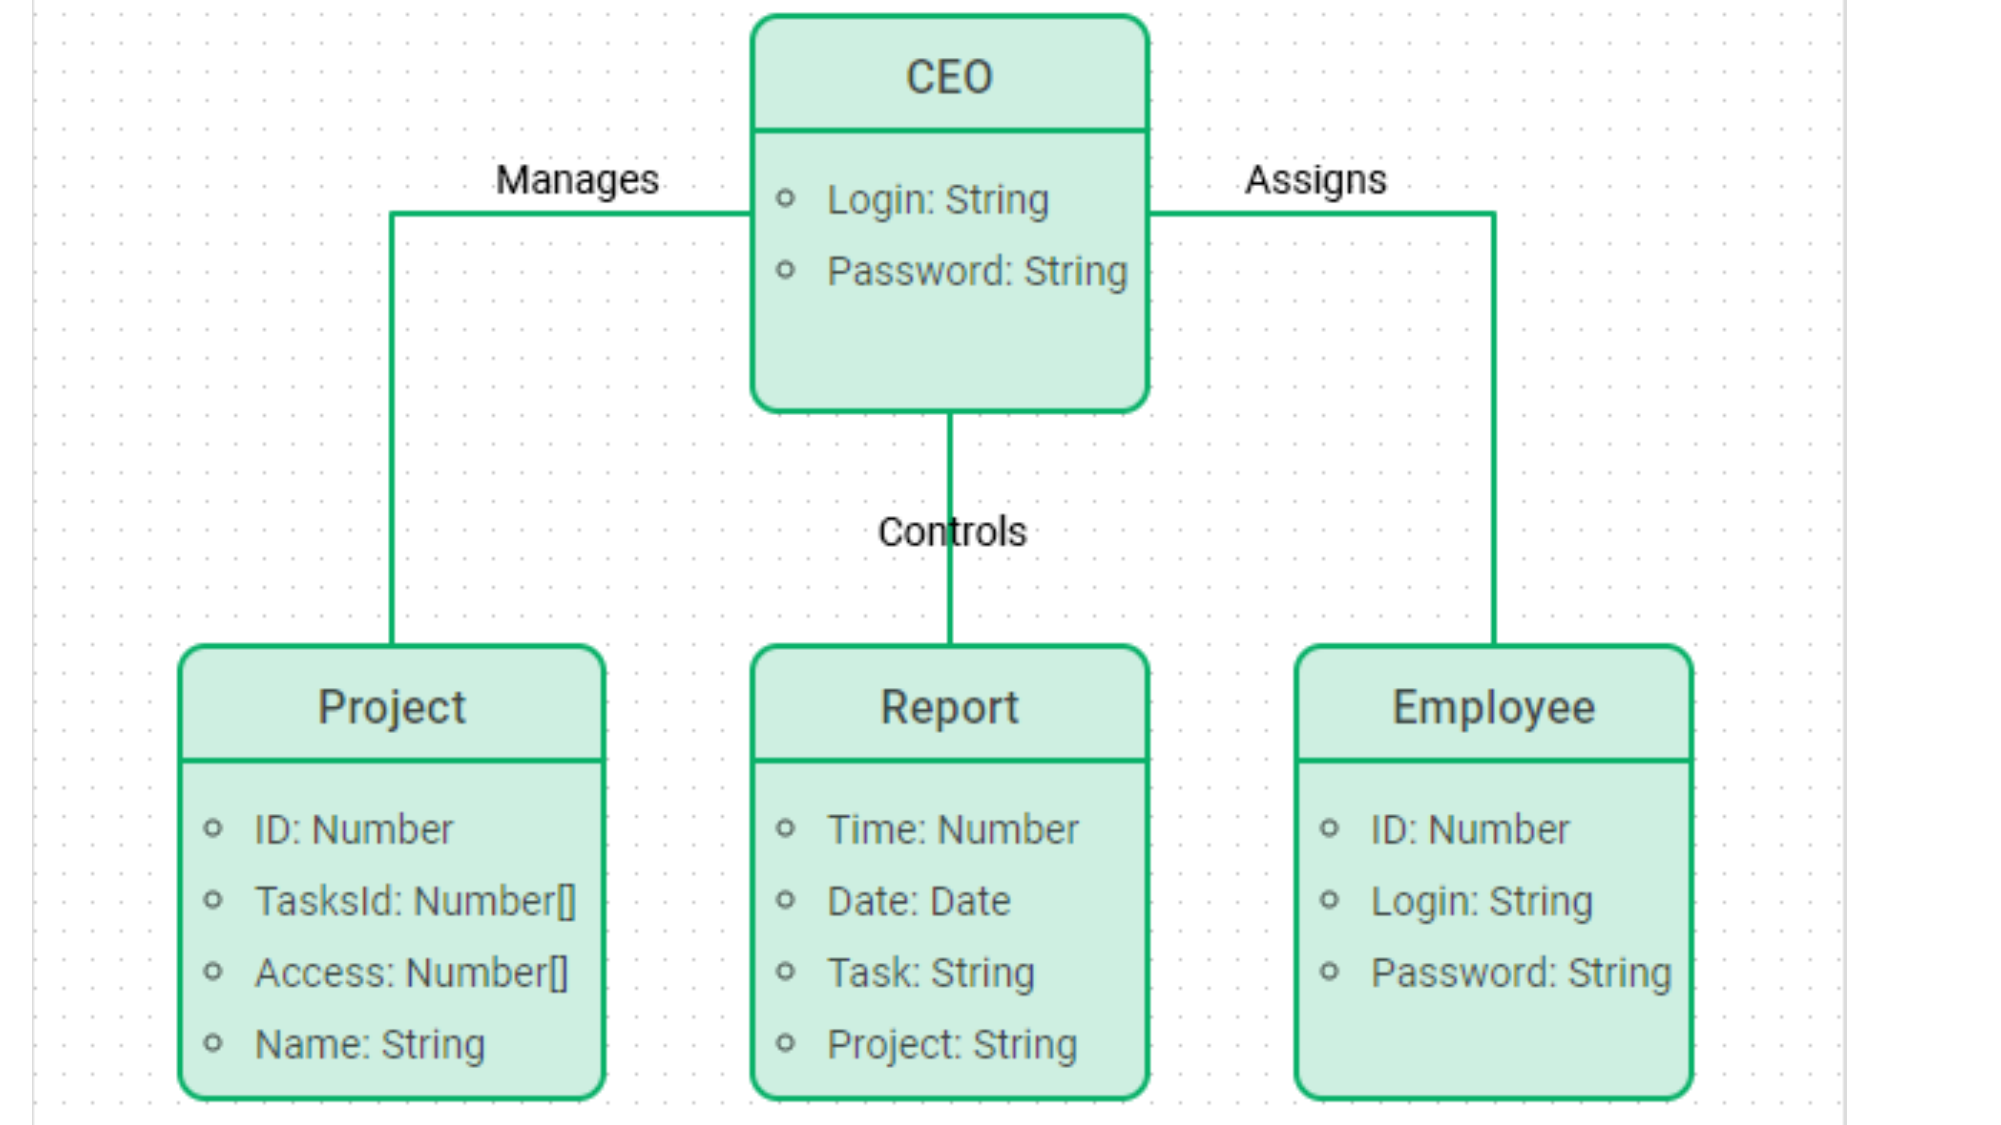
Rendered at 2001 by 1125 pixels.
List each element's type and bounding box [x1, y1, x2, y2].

list [32, 0, 1847, 1125]
